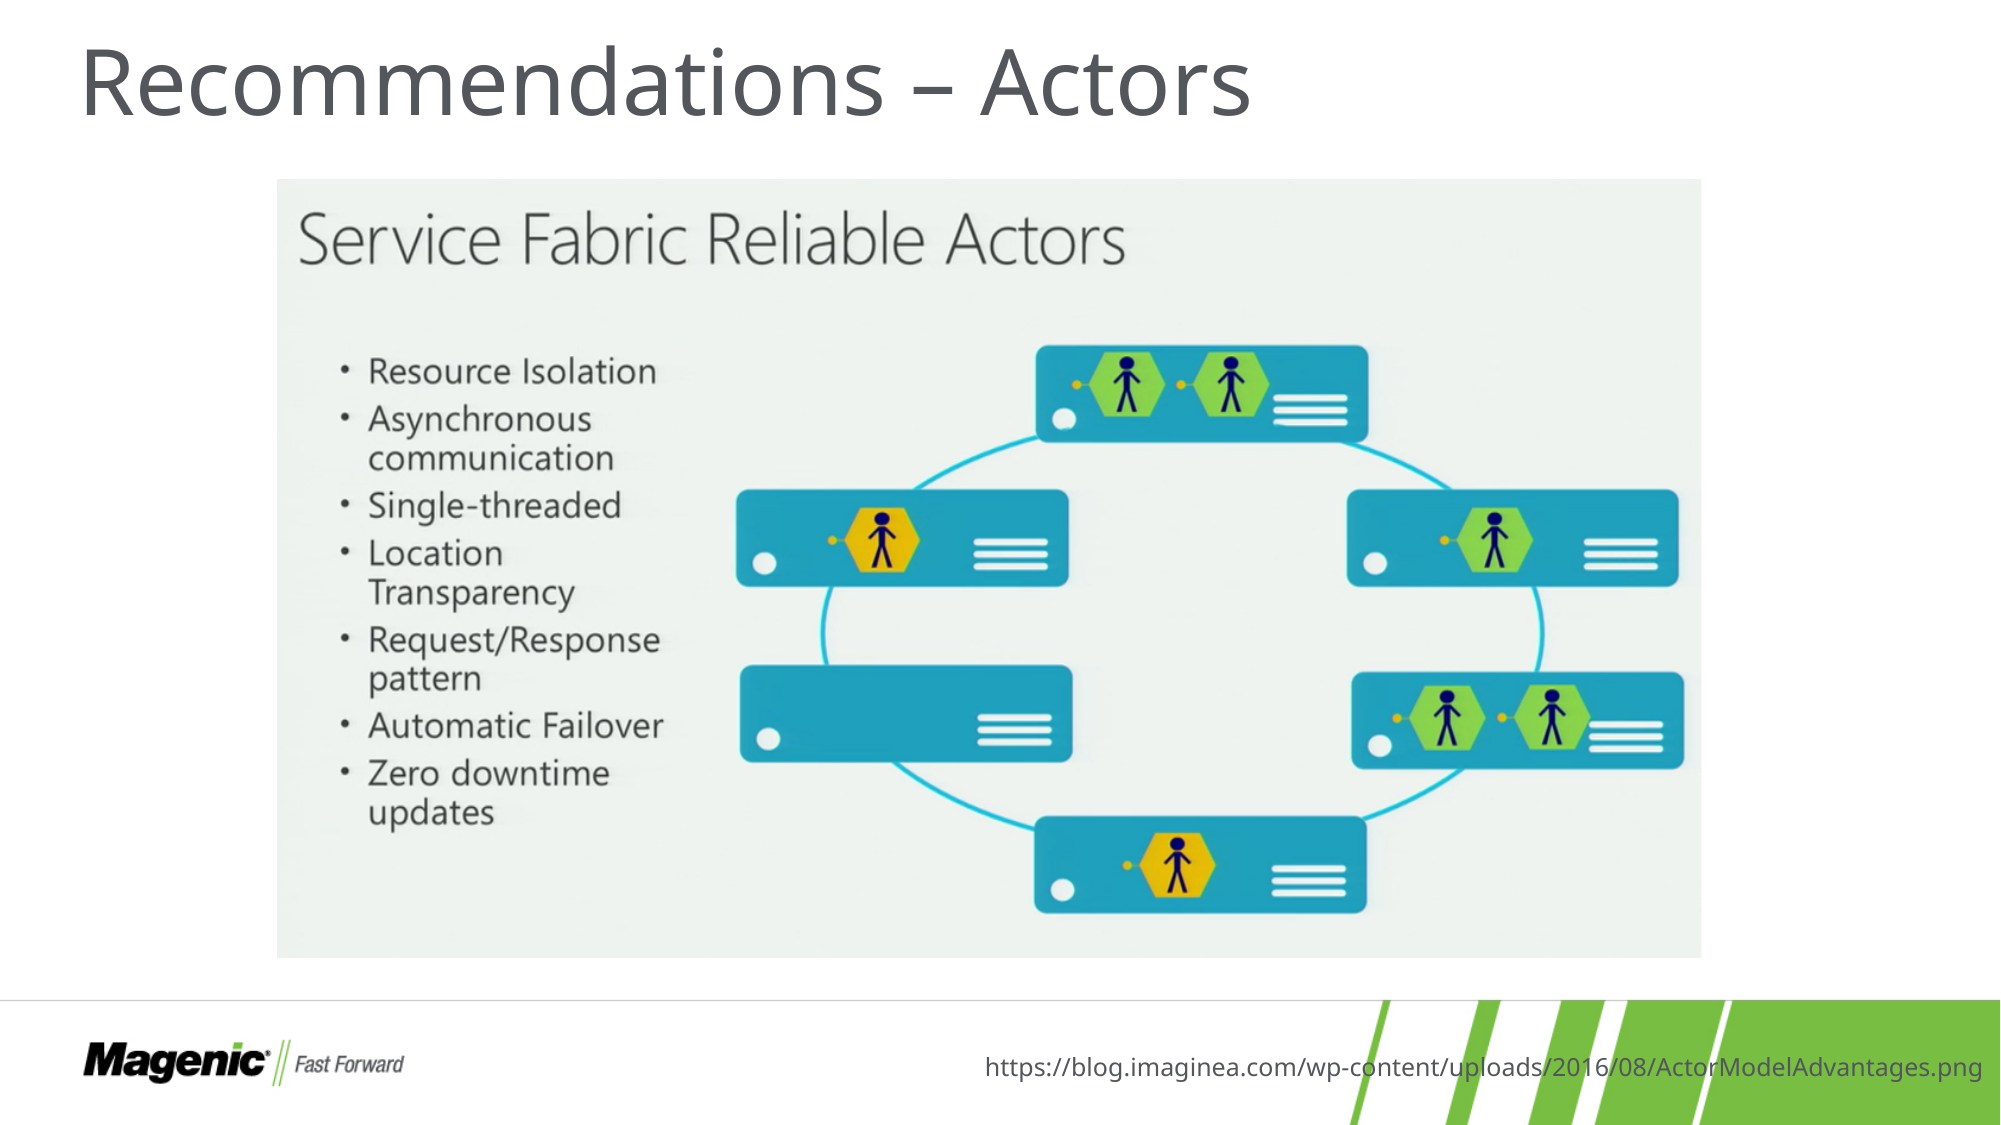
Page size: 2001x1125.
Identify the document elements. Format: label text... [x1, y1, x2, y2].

text_box https://blog.imaginea.com/wp-content/uploads/2016/08/ActorModelAdvantages.png [920, 1029, 2000, 1104]
title Recommendations – Actors [63, 41, 1938, 131]
picture [0, 0, 2001, 1125]
